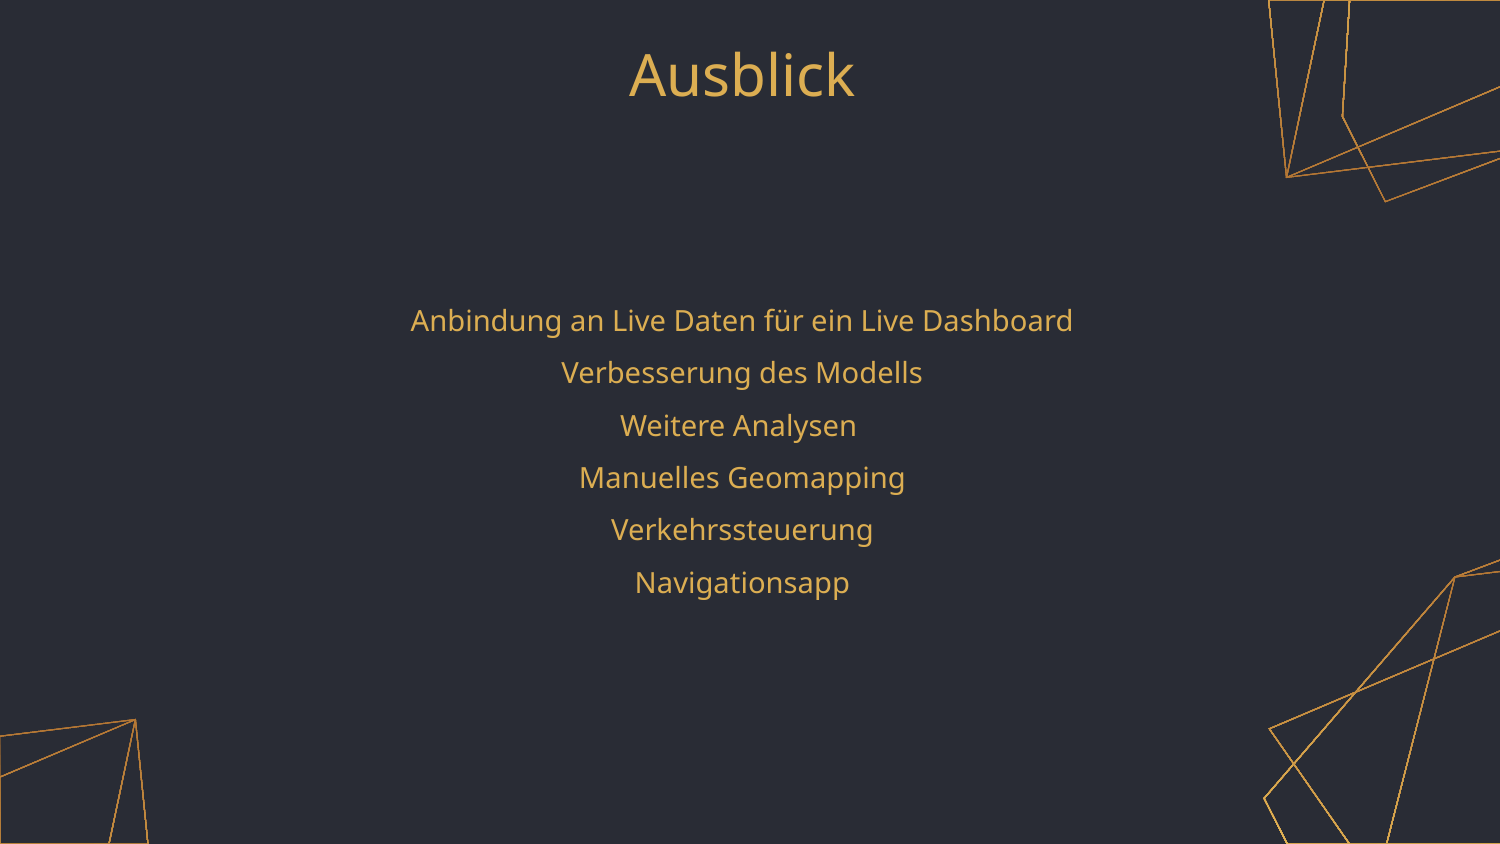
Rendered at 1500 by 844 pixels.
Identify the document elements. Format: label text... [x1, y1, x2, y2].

text_box Anbindung an Live Daten für ein Live Dashboard Verbesserung des Modells Weitere Analysen Manuelles Geomapping Verkehrssteuerung Navigationsapp [343, 277, 1142, 607]
title Ausblick [320, 38, 1165, 109]
